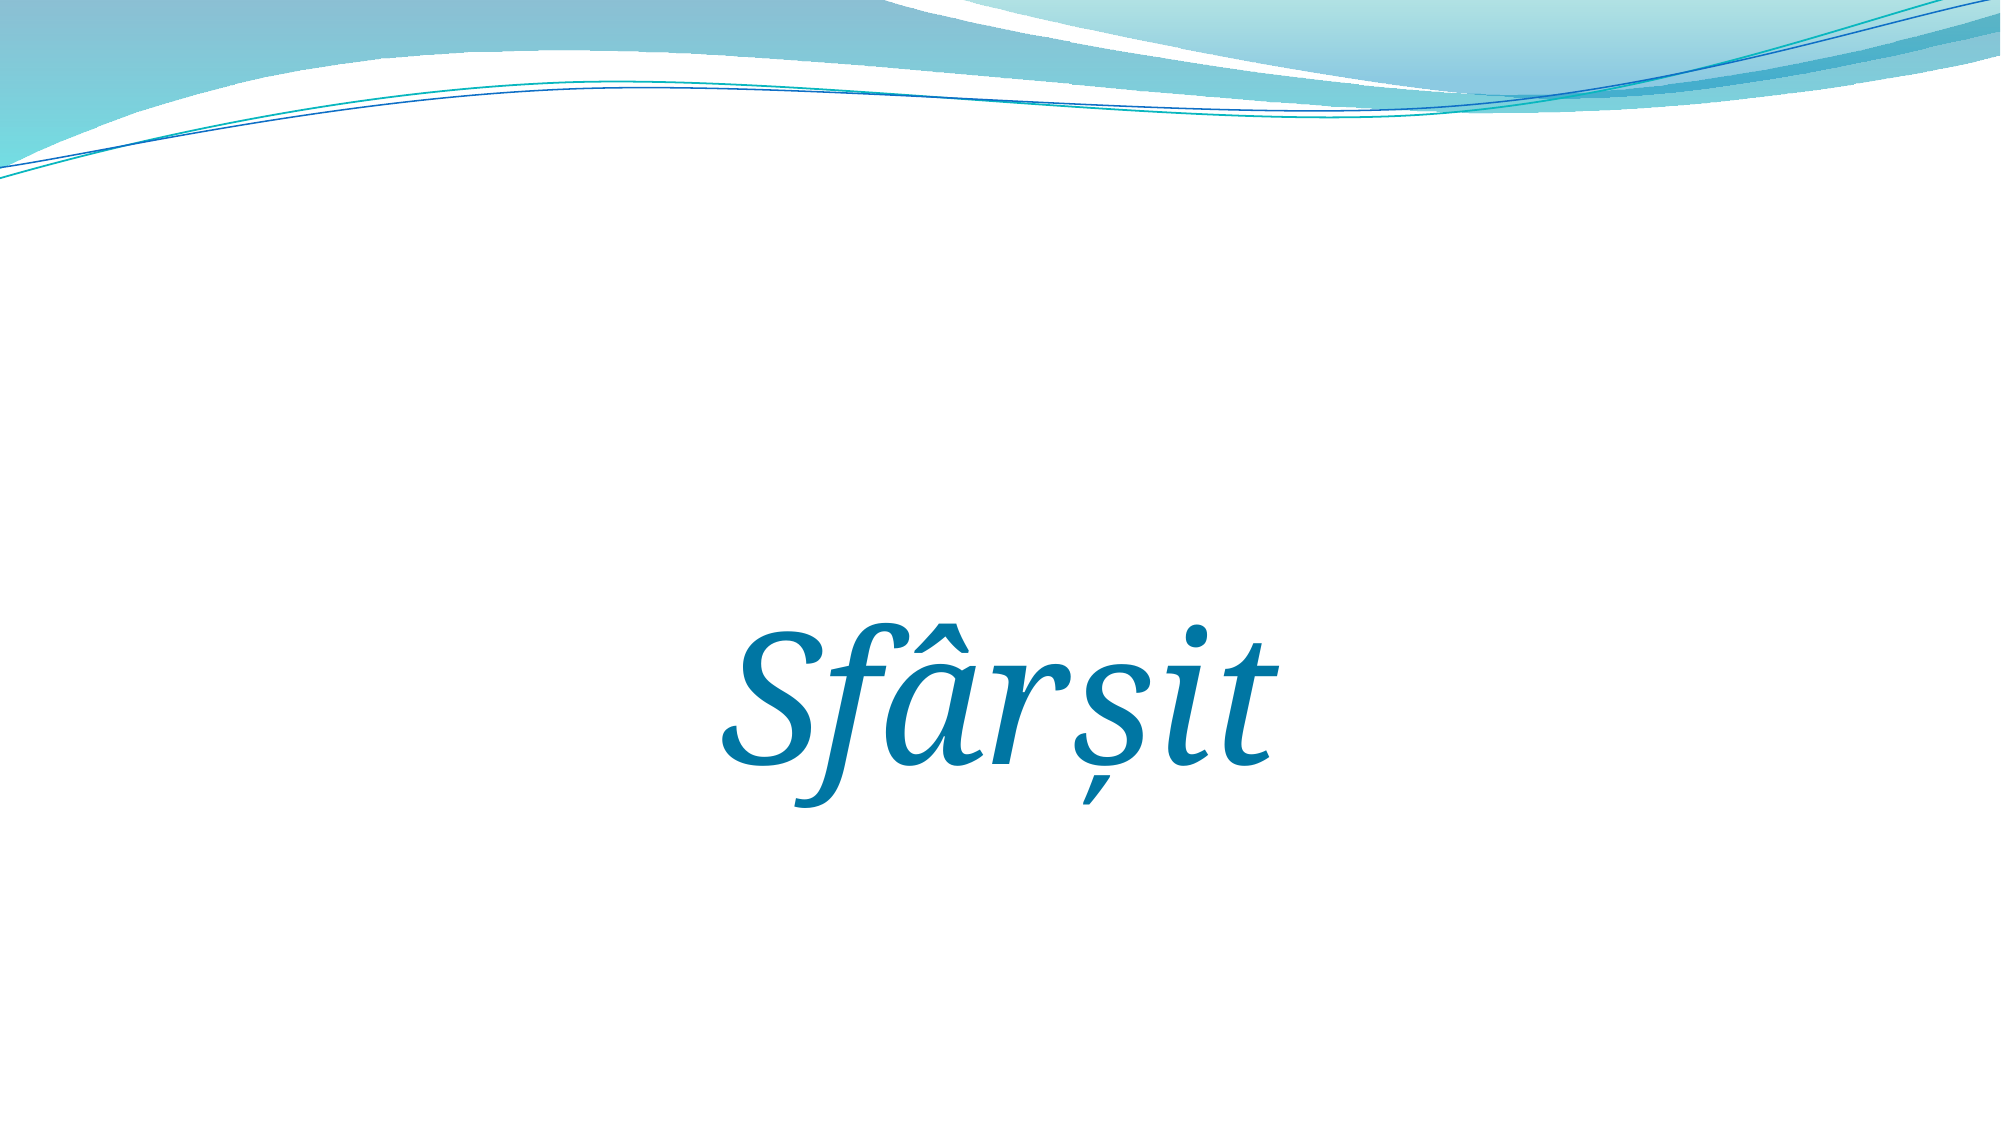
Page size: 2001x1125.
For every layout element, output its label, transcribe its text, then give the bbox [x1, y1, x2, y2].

list Sfârșit [294, 93, 1706, 1032]
